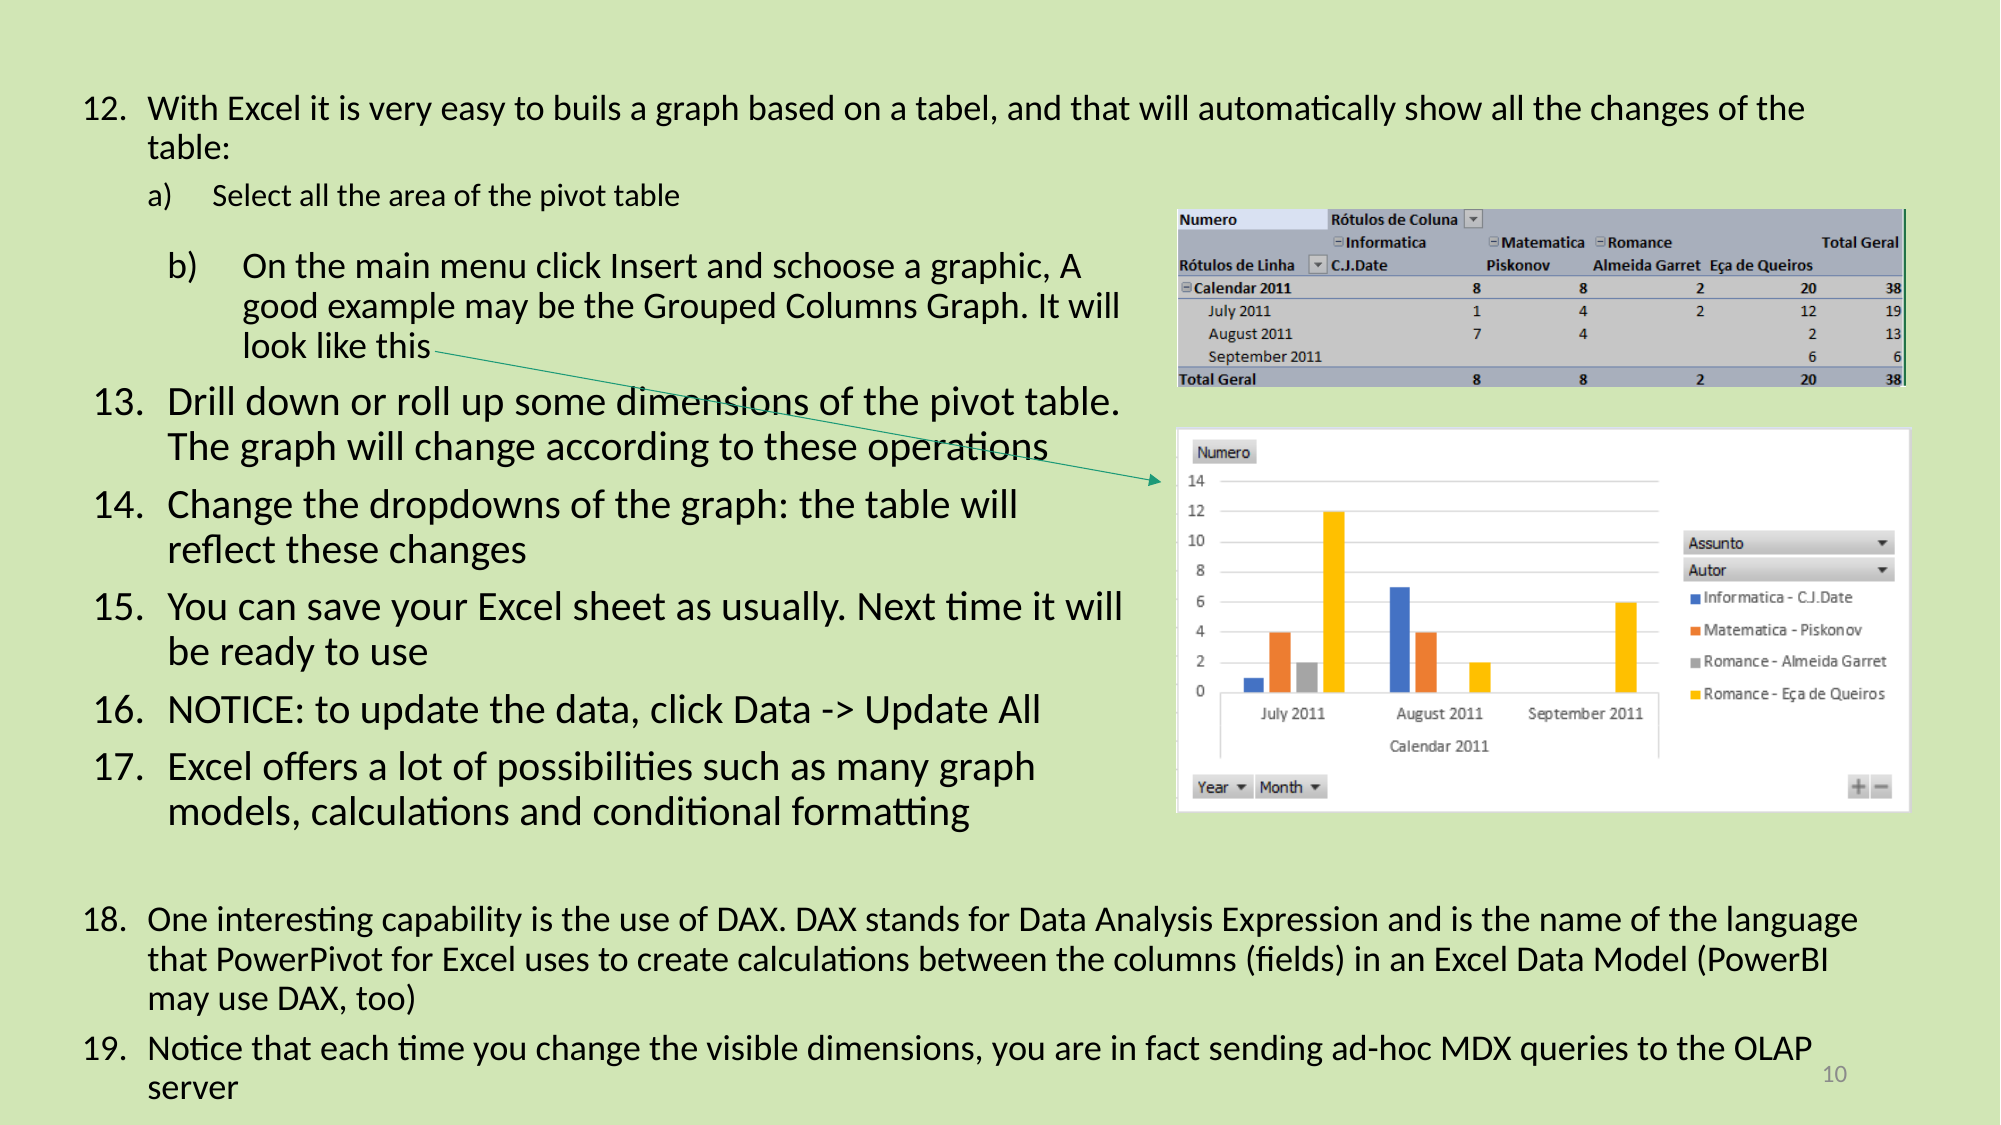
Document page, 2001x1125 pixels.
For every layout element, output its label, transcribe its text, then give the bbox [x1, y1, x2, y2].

picture [1176, 427, 1912, 813]
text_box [434, 351, 1162, 483]
list With Excel it is very easy to buils a graph based on a tabel, and that will automatically show all the changes of the table: Select all the area of the pivot table One interesting capability is the use of DAX. DAX stands for Data Analysis Expression and is the name of the language that PowerPivot for Excel uses to create calculations between the columns (fields) in an Excel Data Model (PowerBI may use DAX, too) Notice that each time you change the visible dimensions, you are in fact sending ad-hoc MDX queries to the OLAP server [1, 60, 1912, 1125]
picture [1177, 209, 1906, 387]
